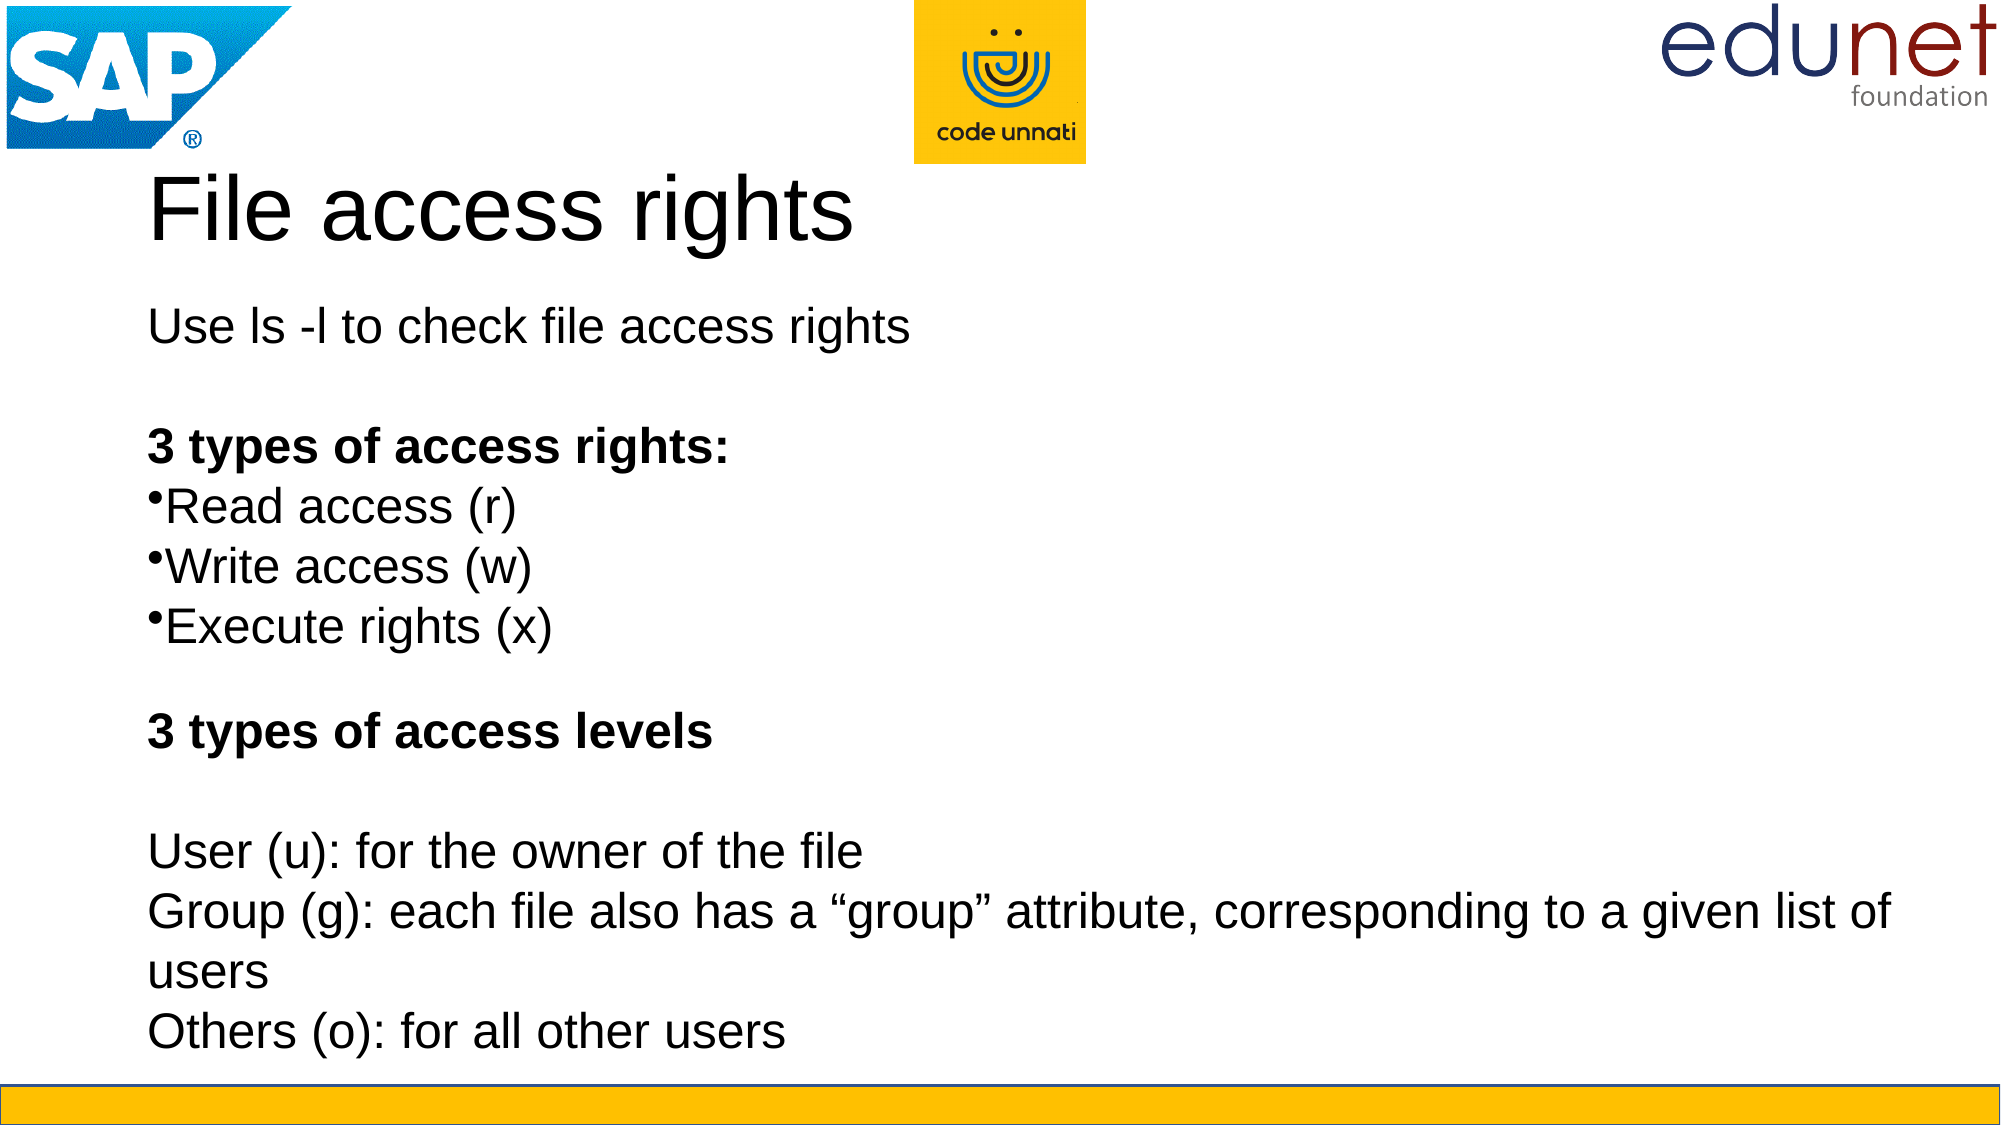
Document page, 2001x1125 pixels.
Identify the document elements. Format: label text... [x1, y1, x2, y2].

picture [914, 0, 1086, 141]
picture [1654, 0, 2000, 113]
text_box File access rights Use ls -l to check file access rights 3 types of access rights: Read access (r) Write access (w) Execute rights (x) 3 types of access levels User (u): for the owner of the file Group (g): each file also has a “group” attribute, corresponding to a given list of users Others (o): for all other users [132, 141, 1980, 1125]
picture [0, 0, 339, 157]
